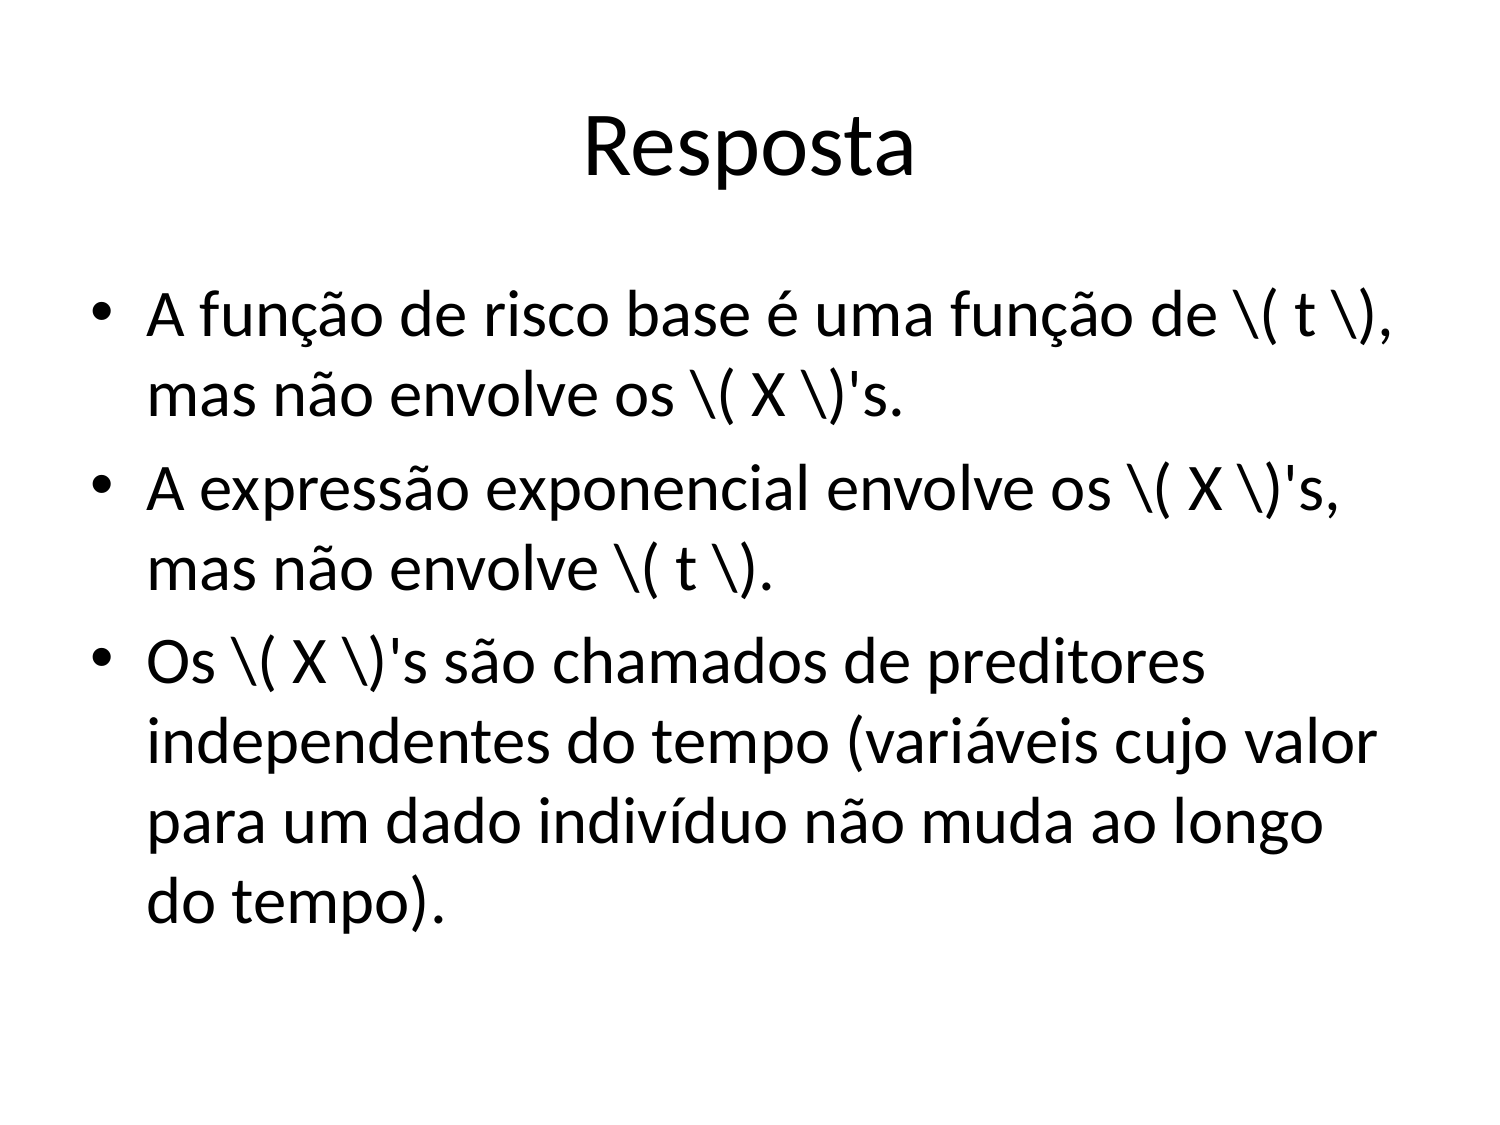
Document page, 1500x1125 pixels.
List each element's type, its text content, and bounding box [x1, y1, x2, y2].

list A função de risco base é uma função de \( t \), mas não envolve os \( X \)'s. A expressão exponencial envolve os \( X \)'s, mas não envolve \( t \). Os \( X \)'s são chamados de preditores independentes do tempo (variáveis cujo valor para um dado indivíduo não muda ao longo do tempo). [75, 262, 1425, 1005]
title Resposta [75, 45, 1425, 233]
